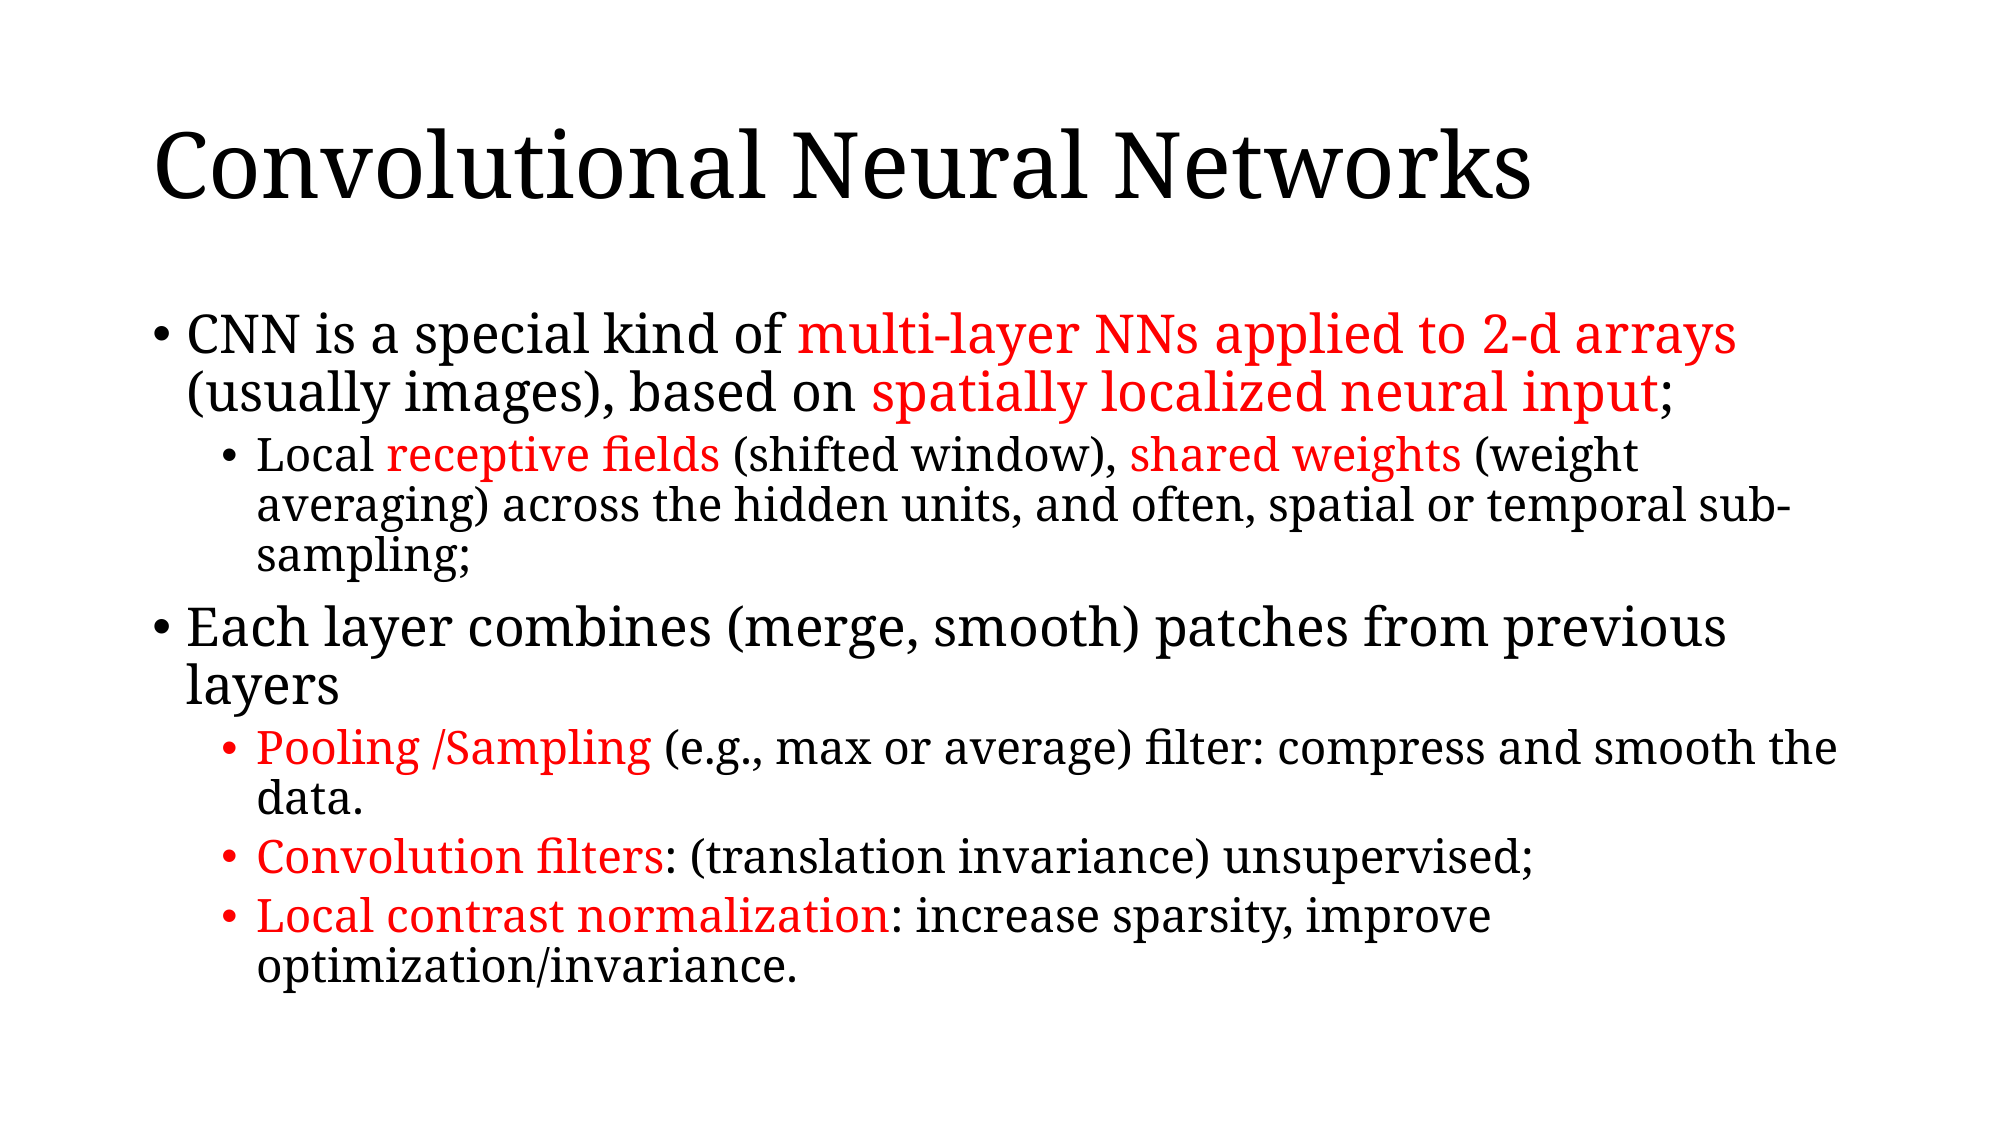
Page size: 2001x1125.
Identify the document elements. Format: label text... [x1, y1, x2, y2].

title Convolutional Neural Networks [137, 59, 1863, 278]
list CNN is a special kind of multi-layer NNs applied to 2-d arrays (usually images), based on spatially localized neural input; Local receptive fields (shifted window), shared weights (weight averaging) across the hidden units, and often, spatial or temporal sub-sampling; Each layer combines (merge, smooth) patches from previous layers Pooling /Sampling (e.g., max or average) filter: compress and smooth the data. Convolution filters: (translation invariance) unsupervised; Local contrast normalization: increase sparsity, improve optimization/invariance. [137, 299, 1863, 1014]
